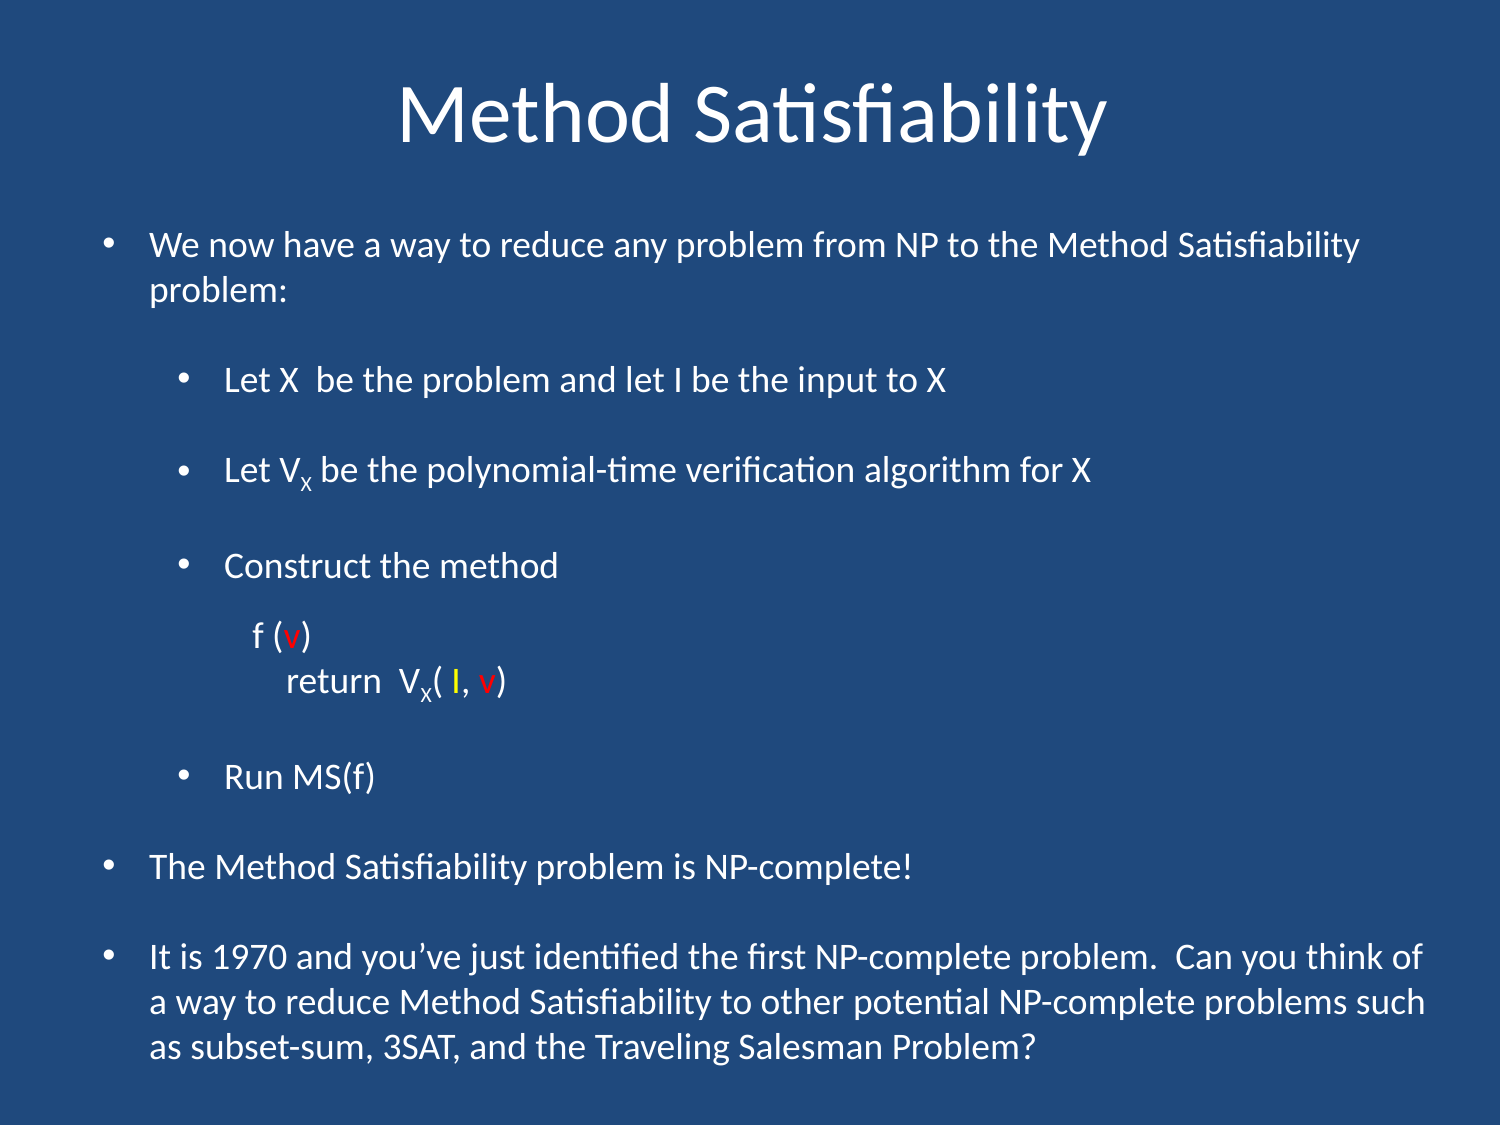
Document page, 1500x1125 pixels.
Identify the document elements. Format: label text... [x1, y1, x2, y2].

text_box We now have a way to reduce any problem from NP to the Method Satisfiability problem: Let X be the problem and let I be the input to X Let VX be the polynomial-time verification algorithm for X Construct the method f (v) return VX( I, v) Run MS(f) The Method Satisfiability problem is NP-complete! It is 1970 and you’ve just identified the first NP-complete problem. Can you think of a way to reduce Method Satisfiability to other potential NP-complete problems such as subset-sum, 3SAT, and the Traveling Salesman Problem? [87, 212, 1453, 1075]
title Method Satisfiability [78, 50, 1429, 168]
